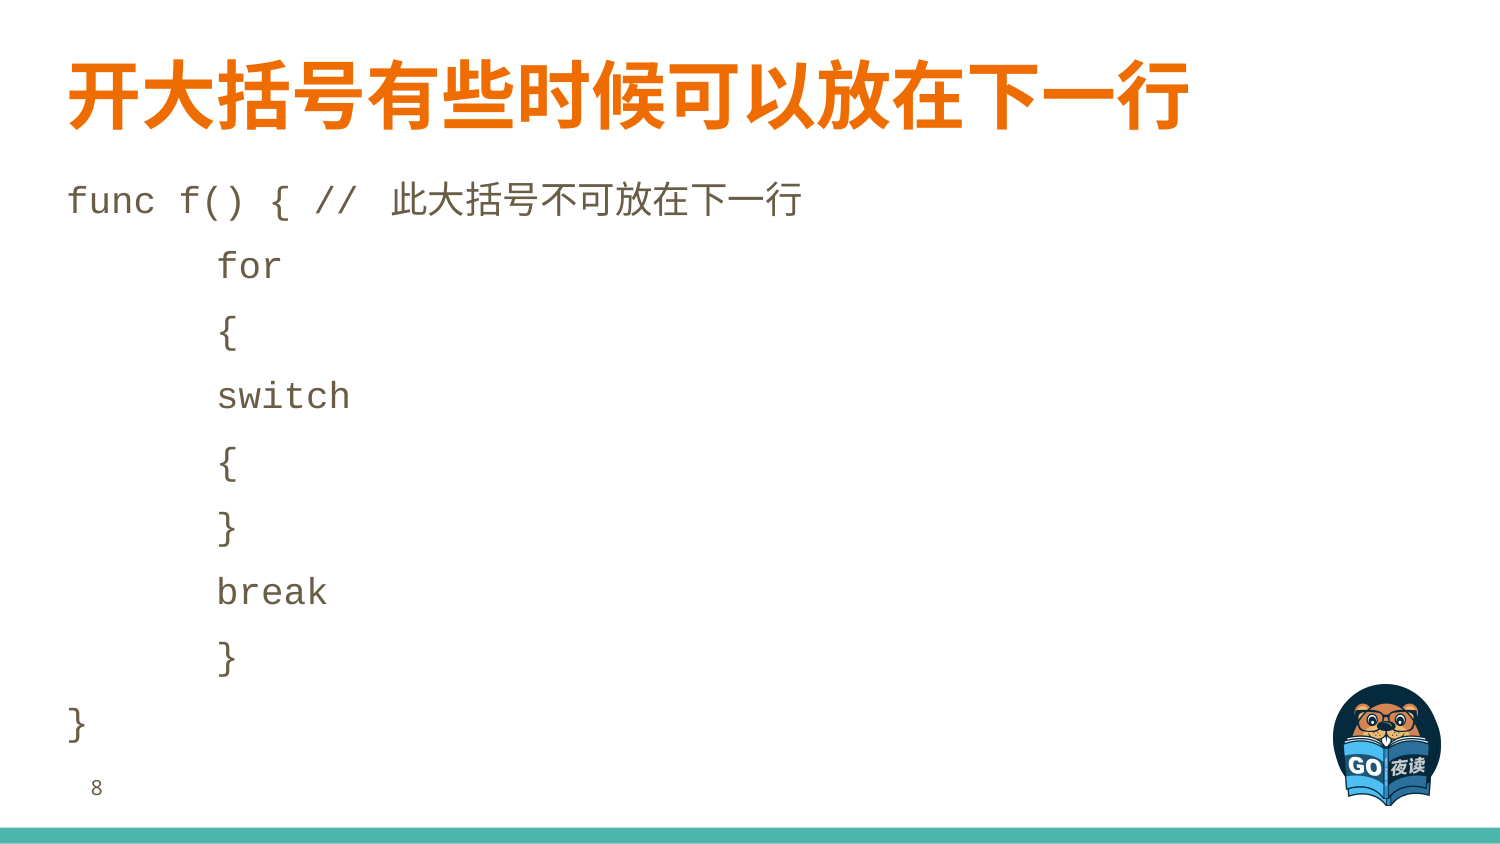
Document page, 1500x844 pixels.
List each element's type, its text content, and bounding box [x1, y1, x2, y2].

slide_number ‹#› [27, 756, 118, 821]
title 开大括号有些时候可以放在下一行 [51, 33, 1449, 150]
picture [1333, 684, 1441, 806]
list func f() { // 此大括号不可放在下一行 for { switch { } break } } [51, 172, 1329, 757]
